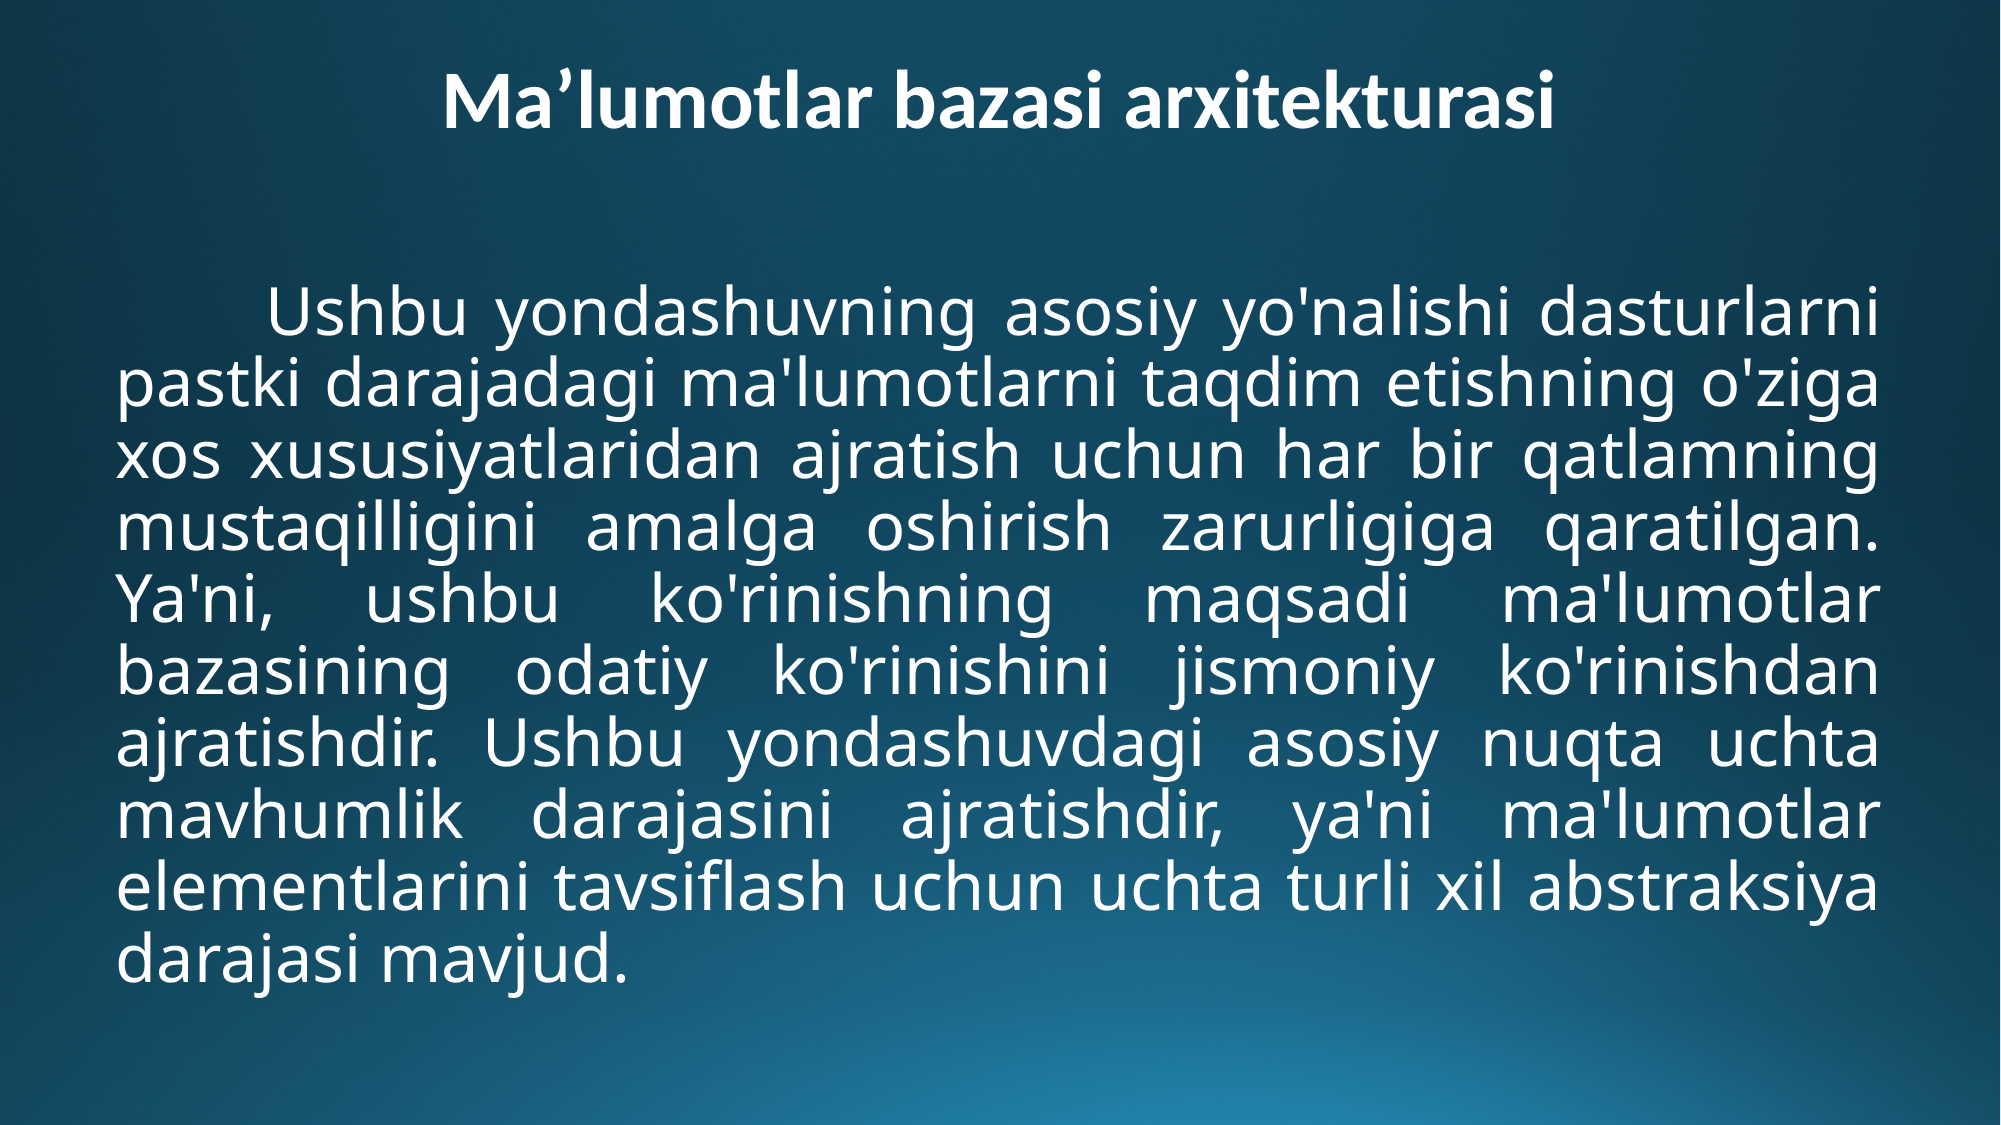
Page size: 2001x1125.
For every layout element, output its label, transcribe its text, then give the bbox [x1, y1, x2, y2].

picture [0, 0, 2001, 1125]
title Ma’lumotlar bazasi arxitekturasi [137, 59, 1863, 144]
list Ushbu yondashuvning asosiy yo'nalishi dasturlarni pastki darajadagi ma'lumotlarni taqdim etishning o'ziga xos xususiyatlaridan ajratish uchun har bir qatlamning mustaqilligini amalga oshirish zarurligiga qaratilgan. Ya'ni, ushbu ko'rinishning maqsadi ma'lumotlar bazasining odatiy ko'rinishini jismoniy ko'rinishdan ajratishdir. Ushbu yondashuvdagi asosiy nuqta uchta mavhumlik darajasini ajratishdir, ya'ni ma'lumotlar elementlarini tavsiflash uchun uchta turli xil abstraksiya darajasi mavjud. [100, 270, 1900, 1033]
